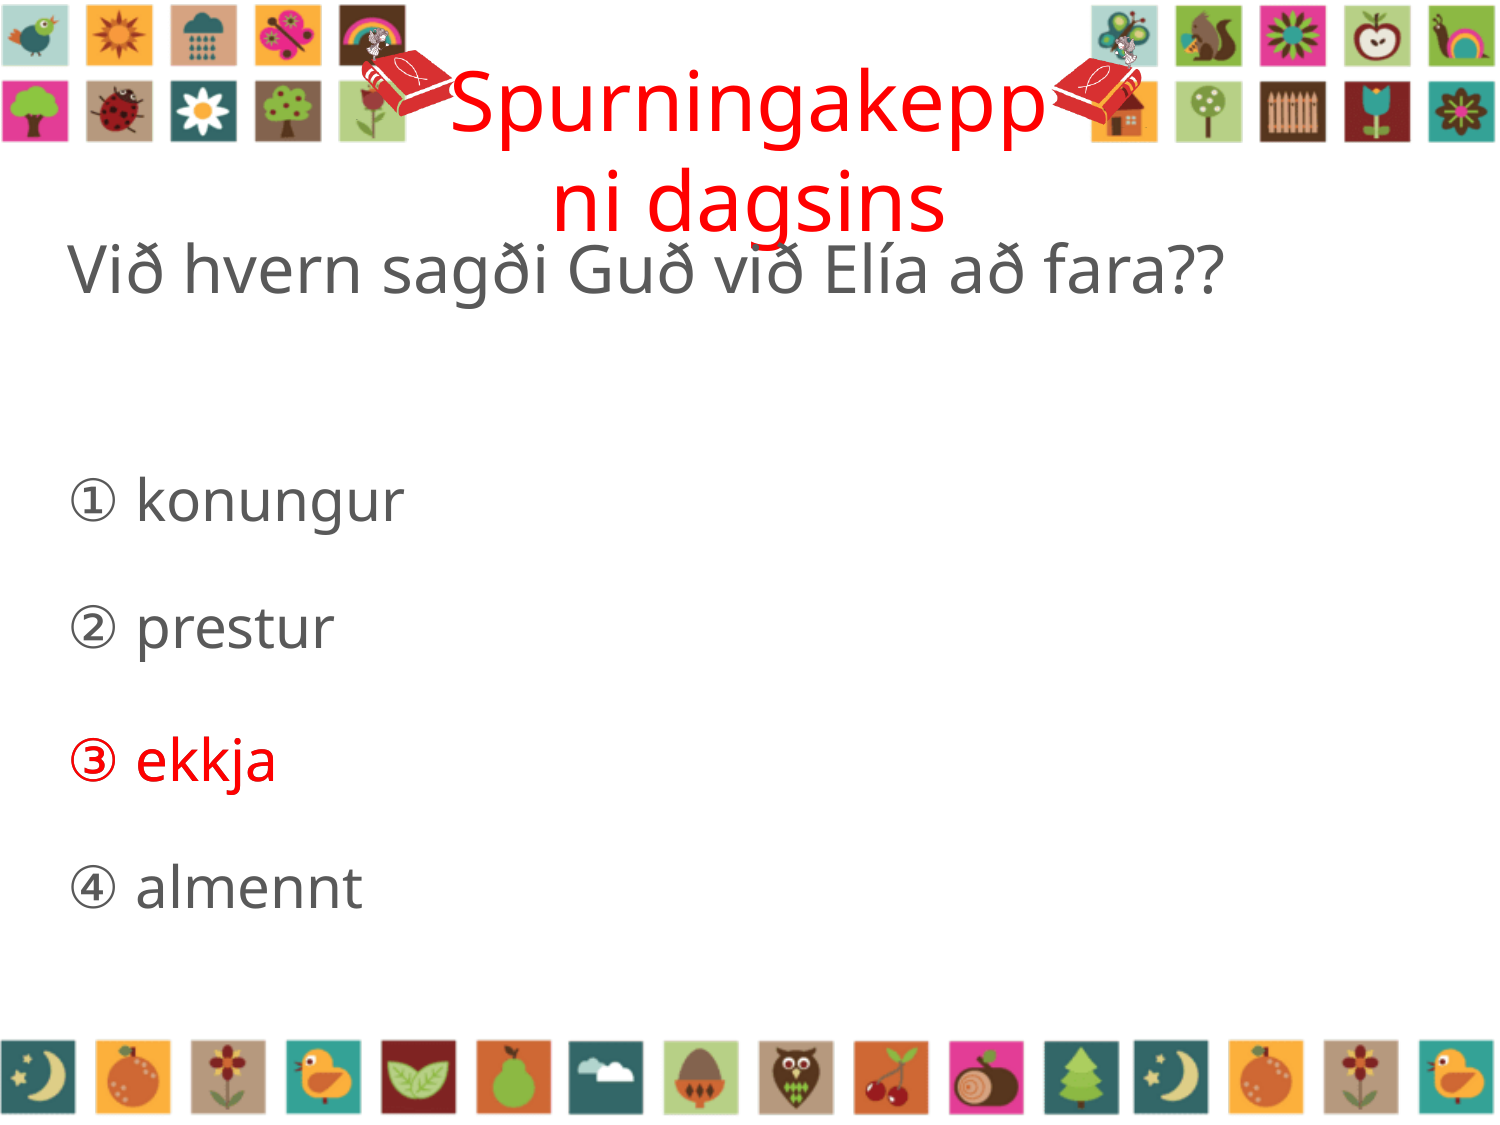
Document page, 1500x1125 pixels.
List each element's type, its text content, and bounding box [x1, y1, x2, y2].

picture [0, 3, 487, 150]
text_box Við hvern sagði Guð við Elía að fara?? [53, 219, 1436, 315]
text_box ③ ekkja [53, 716, 1483, 801]
text_box ① konungur [53, 456, 1436, 541]
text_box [0, 1028, 1500, 1118]
picture [1019, 3, 1500, 150]
text_box ④ almennt [53, 842, 1483, 928]
text_box Spurningakeppni dagsins [416, 41, 1082, 219]
text_box ② prestur [53, 582, 1436, 668]
